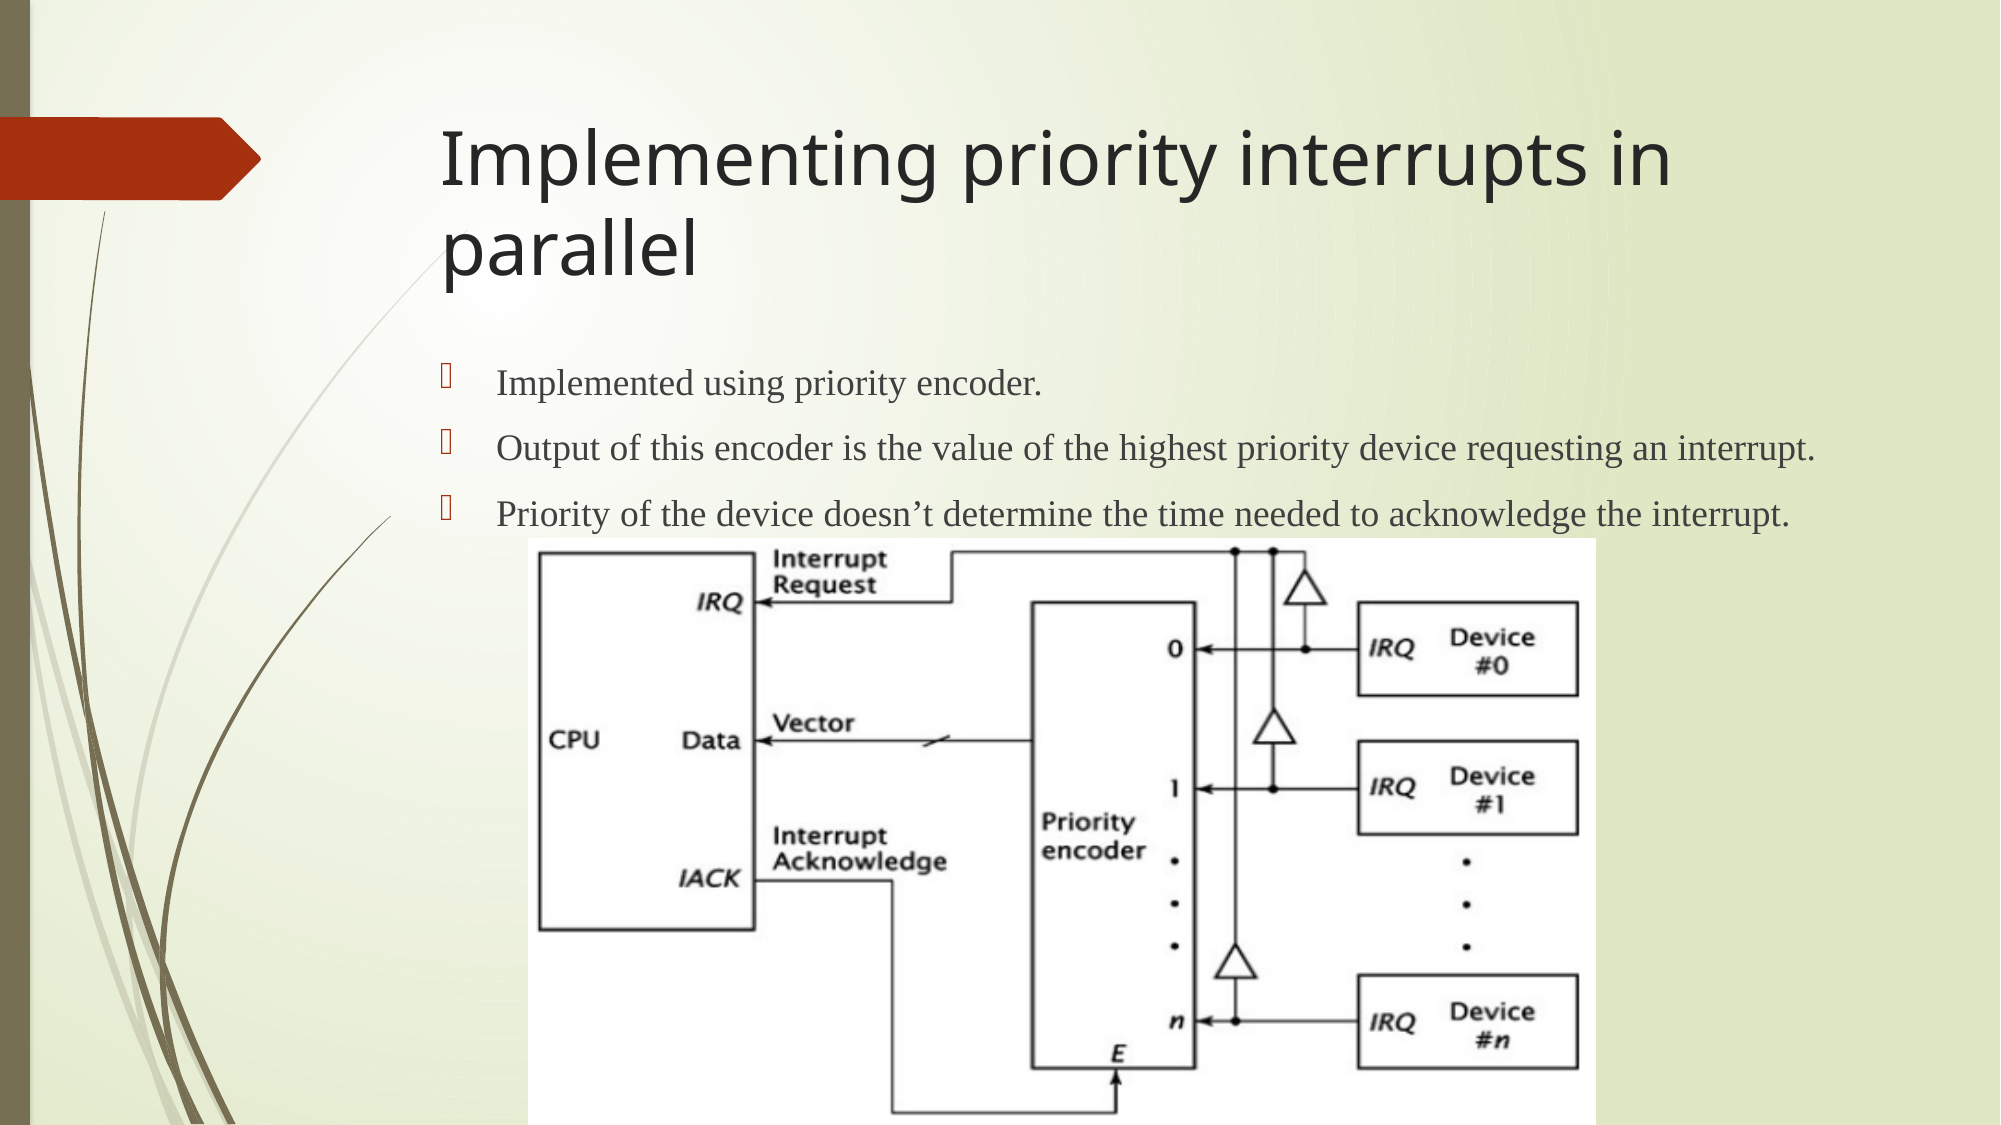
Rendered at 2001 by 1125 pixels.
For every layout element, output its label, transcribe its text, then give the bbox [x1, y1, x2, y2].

title Implementing priority interrupts in parallel [425, 102, 1888, 313]
picture [528, 538, 1596, 1125]
list Implemented using priority encoder. Output of this encoder is the value of the highest priority device requesting an interrupt. Priority of the device doesn’t determine the time needed to acknowledge the interrupt. [424, 350, 1888, 970]
